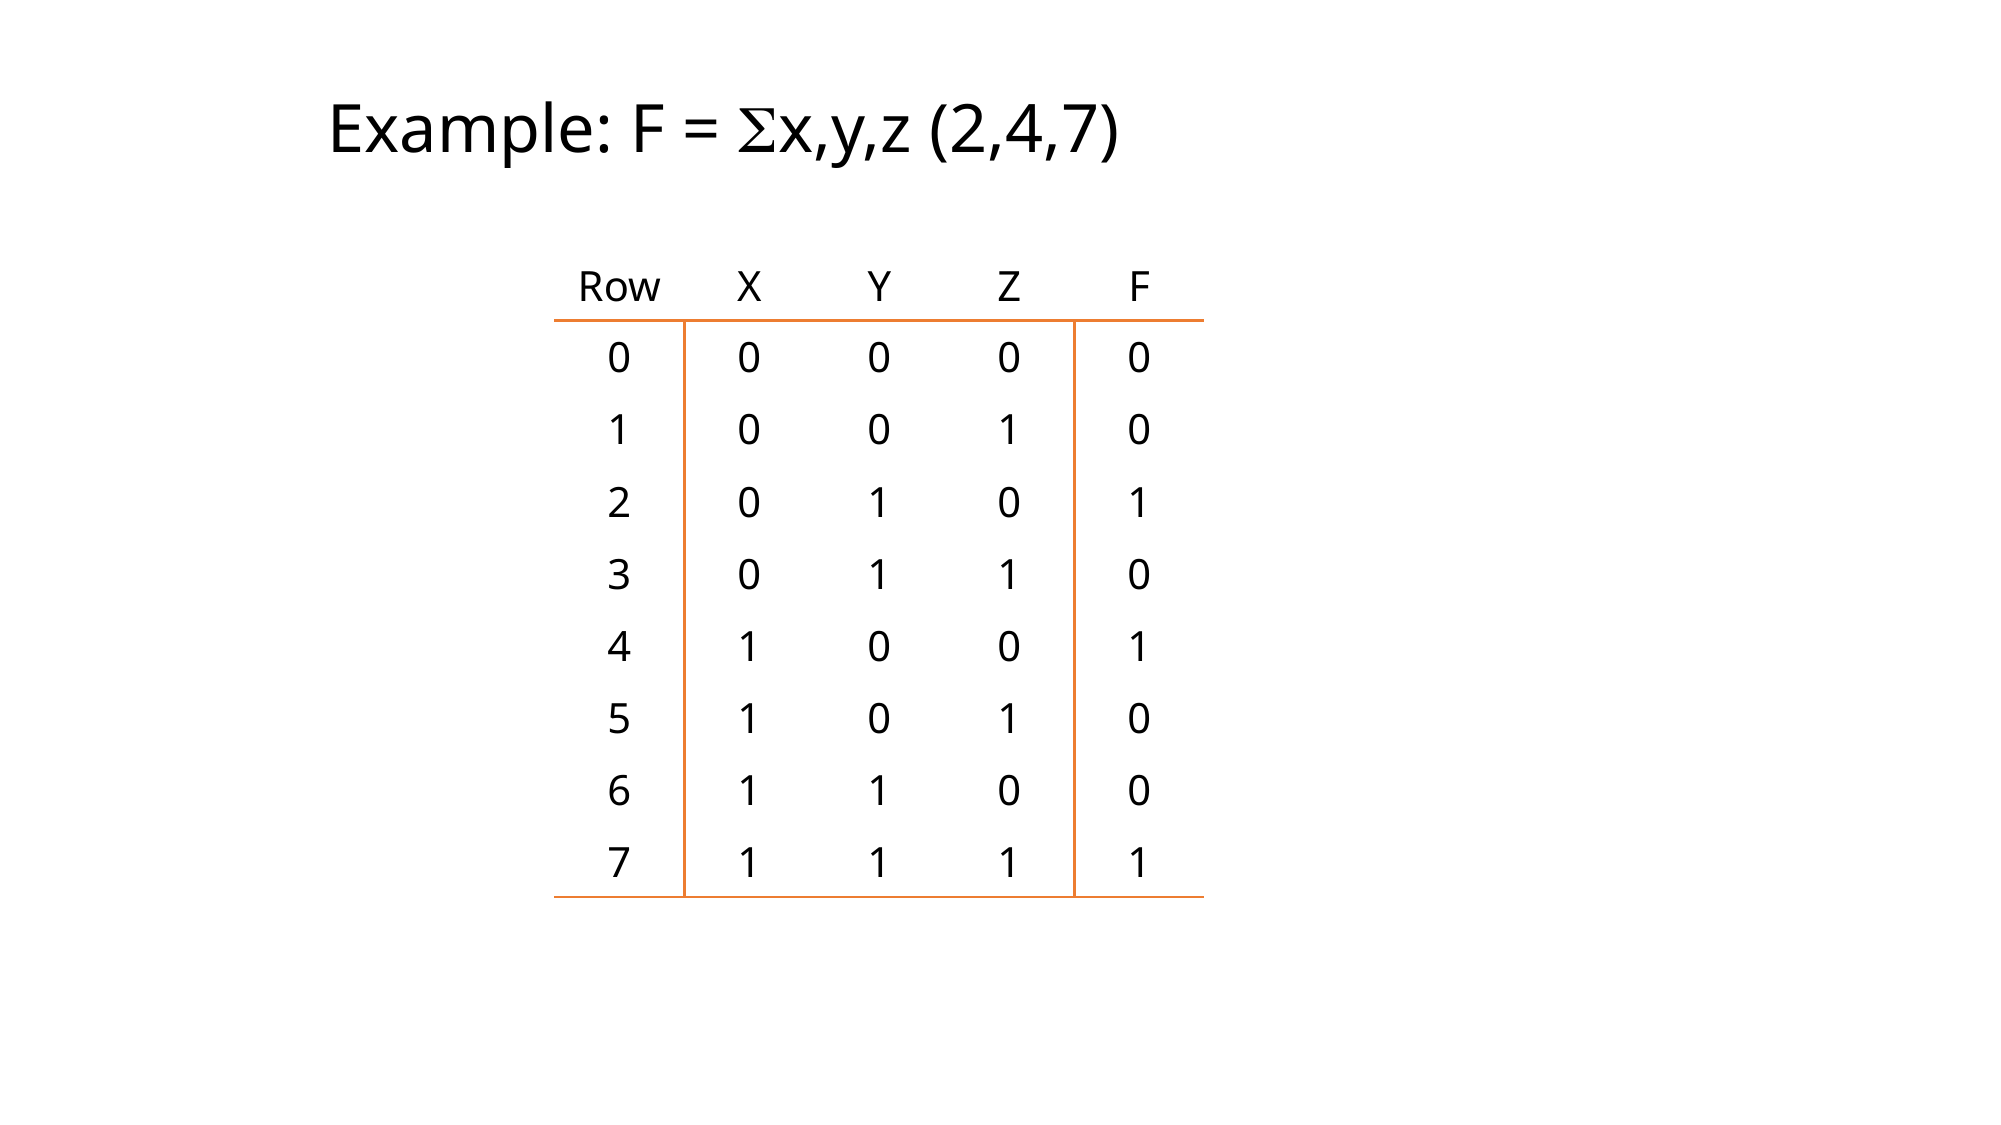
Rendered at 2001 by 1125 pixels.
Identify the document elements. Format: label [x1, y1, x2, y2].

table_header [554, 249, 1204, 319]
title [312, 37, 1663, 225]
table_cell [686, 322, 1073, 896]
table_cell [554, 322, 683, 896]
table_cell [1076, 322, 1204, 896]
